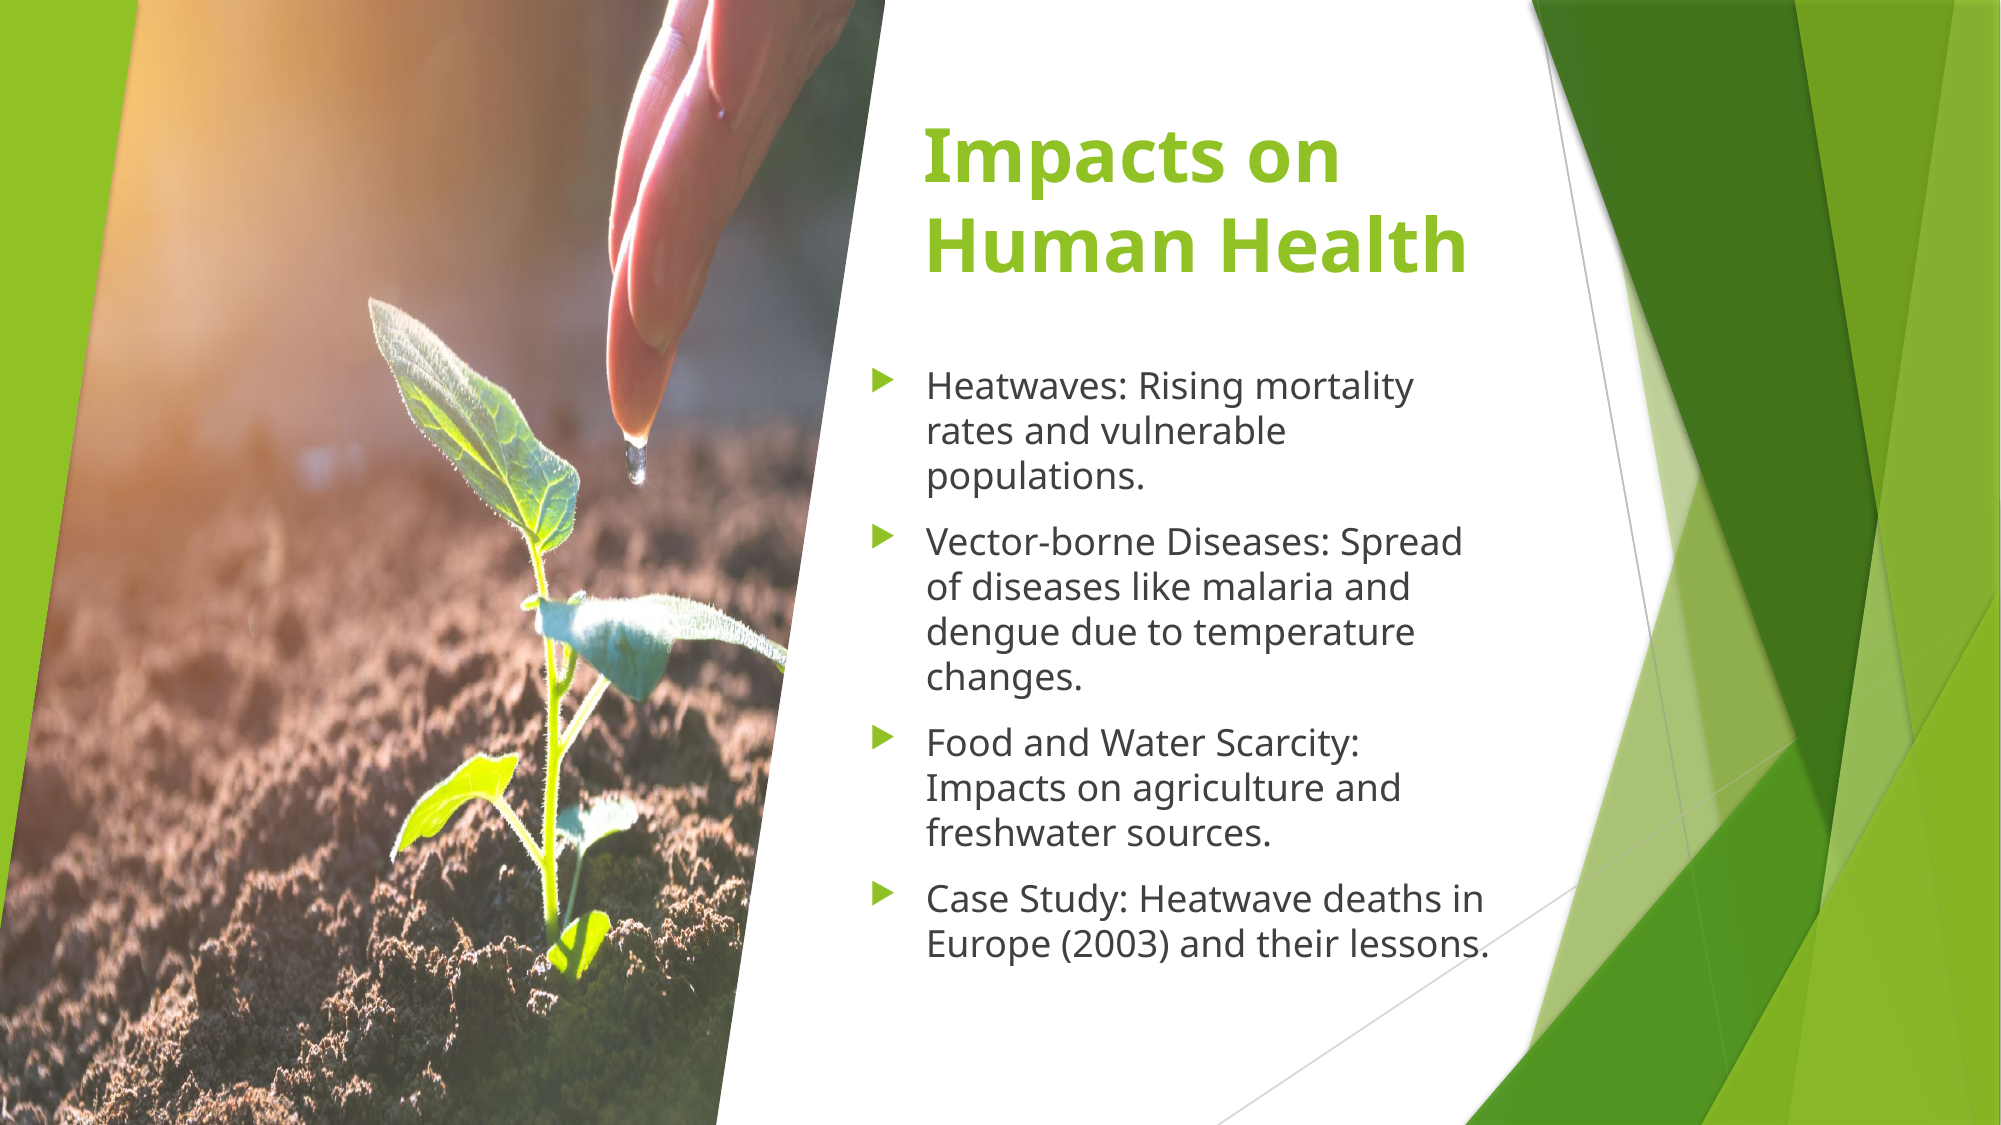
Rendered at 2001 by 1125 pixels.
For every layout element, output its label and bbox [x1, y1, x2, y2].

text_box [887, 0, 2000, 1125]
picture [0, 0, 886, 1125]
